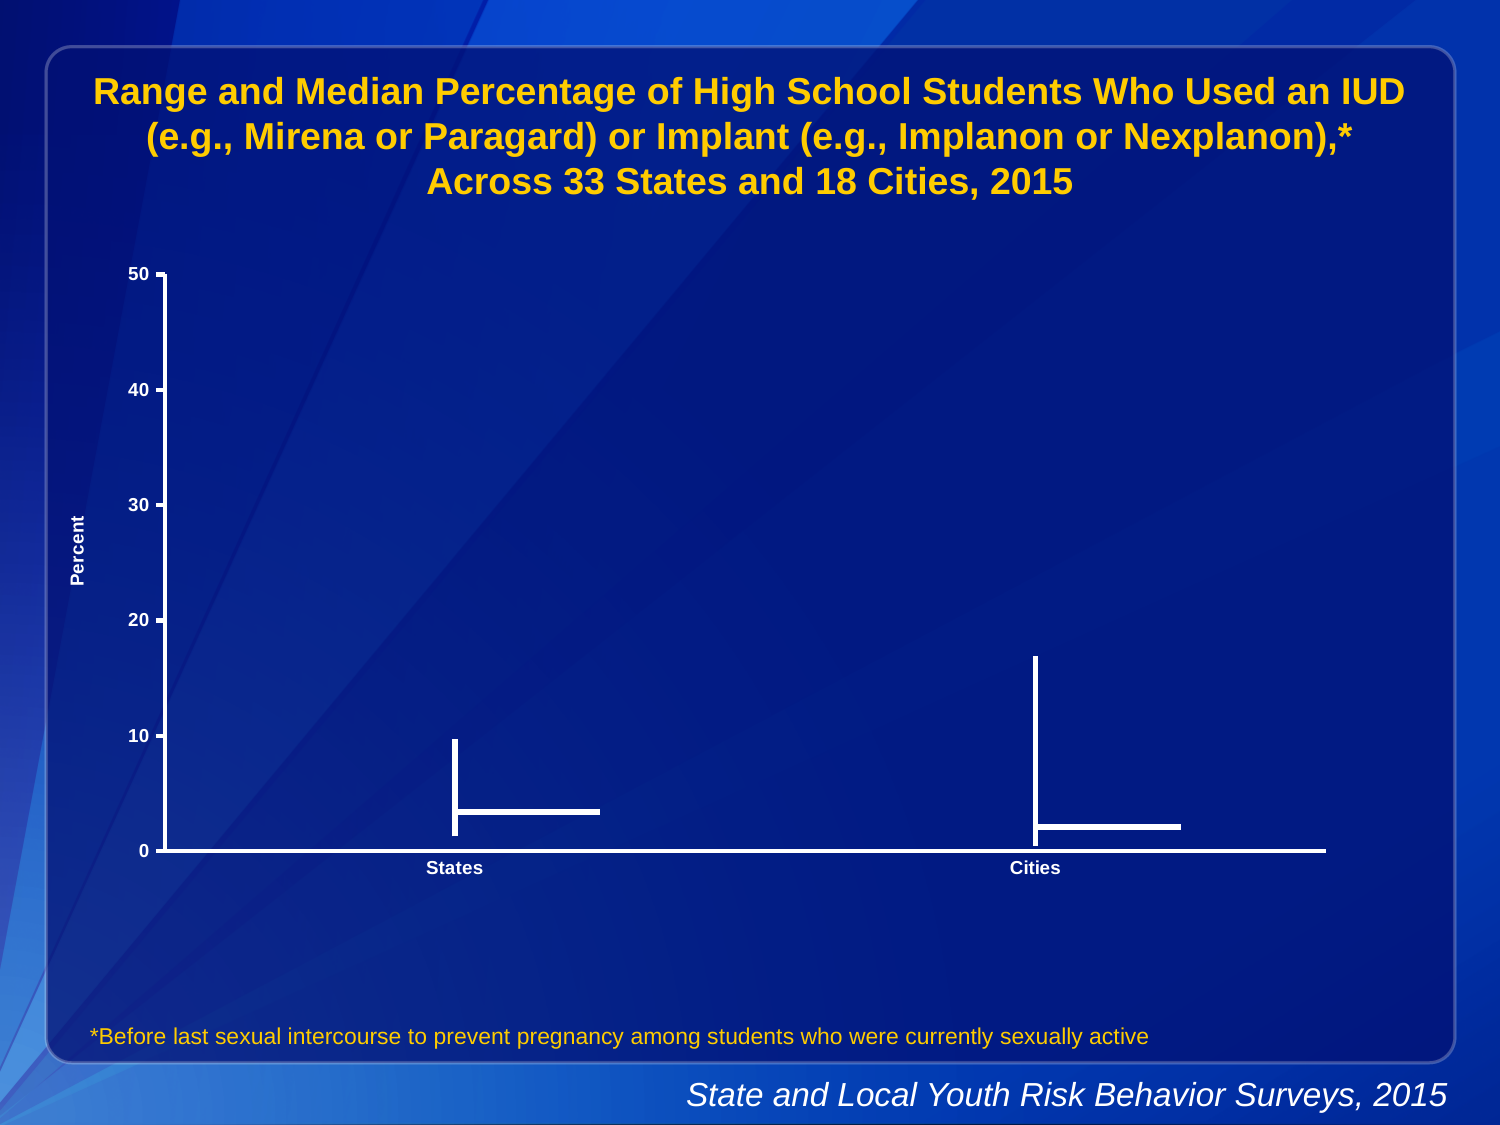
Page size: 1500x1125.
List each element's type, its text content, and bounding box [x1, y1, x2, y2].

picture [0, 0, 1500, 1125]
text_box State and Local Youth Risk Behavior Surveys, 2015 [663, 1065, 1464, 1121]
text_box *Before last sexual intercourse to prevent pregnancy among students who were currently sexually active [74, 1013, 1425, 1056]
chart [37, 249, 1463, 926]
text_box Range and Median Percentage of High School Students Who Used an IUD (e.g., Mirena or Paragard) or Implant (e.g., Implanon or Nexplanon),* Across 33 States and 18 Cities, 2015 [74, 59, 1425, 210]
